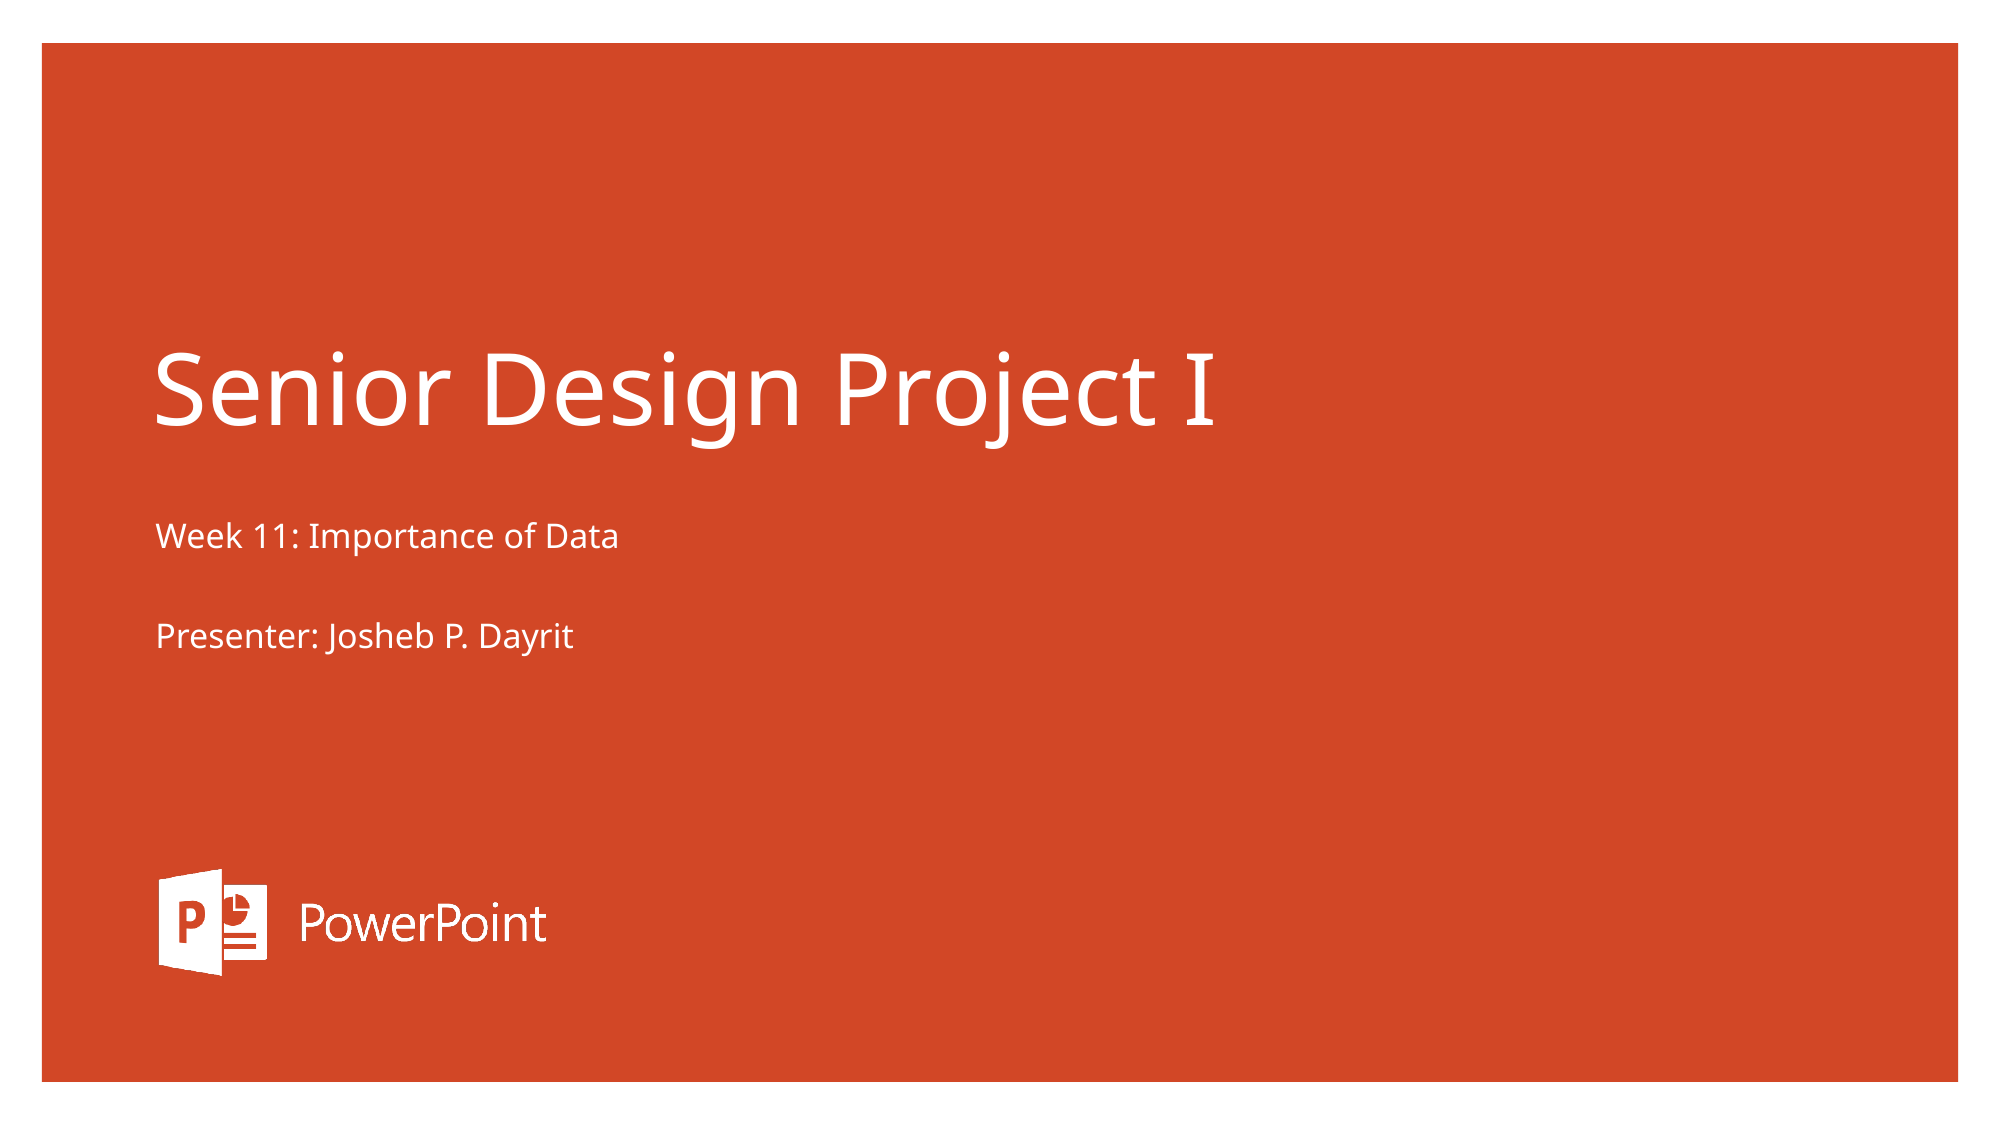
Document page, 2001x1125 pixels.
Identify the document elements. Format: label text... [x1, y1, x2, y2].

picture [148, 854, 555, 990]
title Senior Design Project I [137, 190, 1863, 583]
subtitle Week 11: Importance of Data Presenter: Josheb P. Dayrit [140, 481, 1713, 668]
